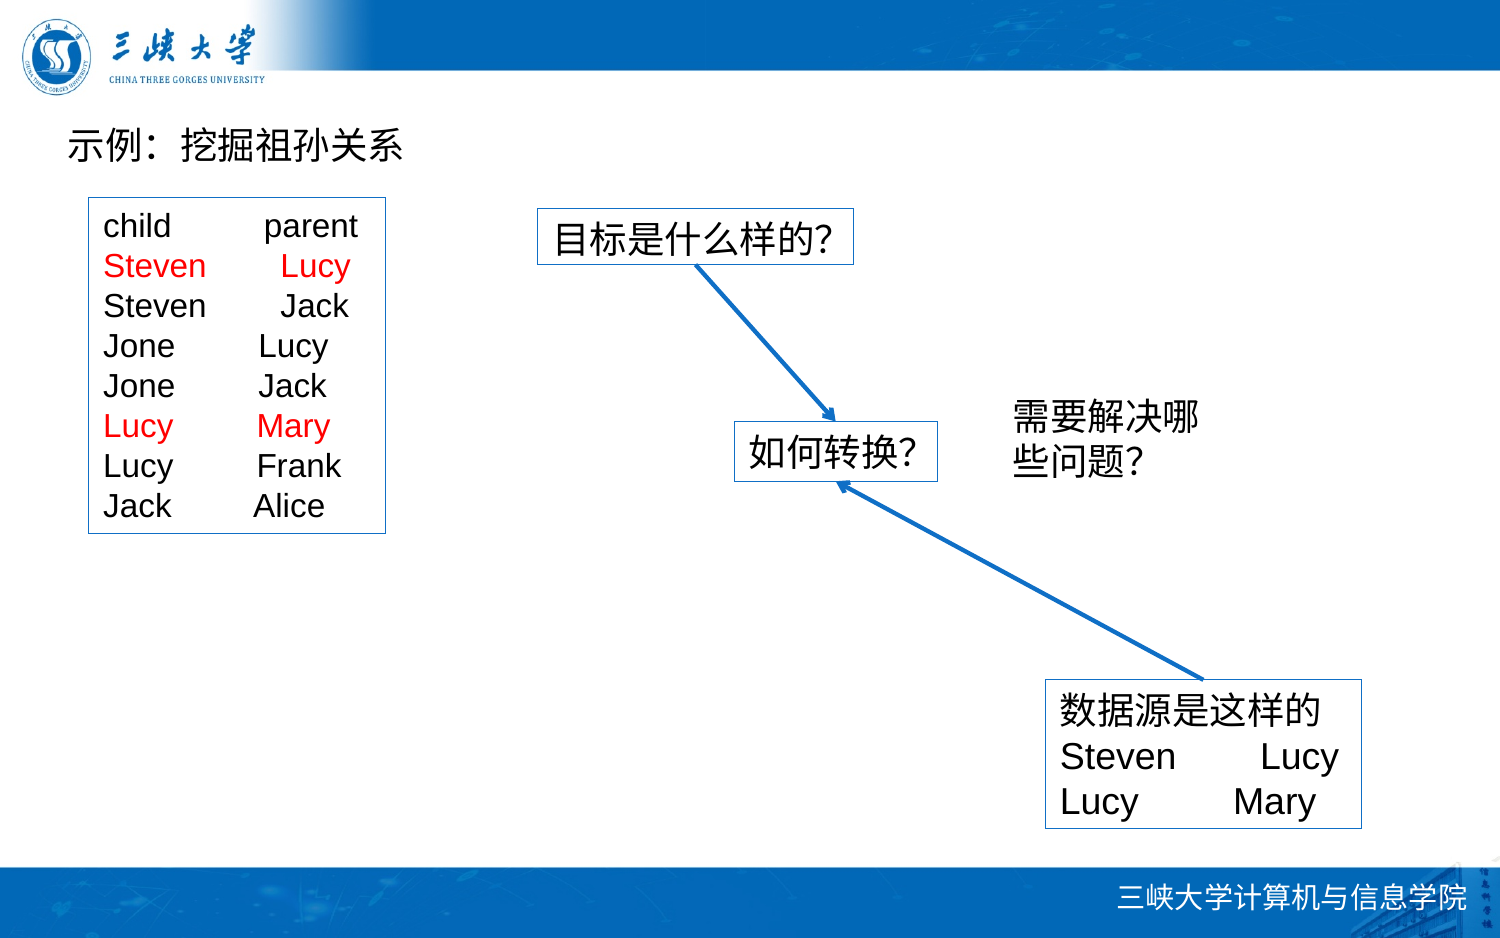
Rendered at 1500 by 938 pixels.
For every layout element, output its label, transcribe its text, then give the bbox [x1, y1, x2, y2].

text_box child parent Steven Lucy Steven Jack Jone Lucy Jone Jack Lucy Mary Lucy Frank Jack Alice [88, 197, 386, 534]
text_box 需要解决哪些问题？ [997, 385, 1226, 491]
text_box 示例：挖掘祖孙关系 [53, 114, 753, 175]
text_box 如何转换？ [734, 421, 938, 482]
picture [0, 0, 1500, 938]
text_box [695, 264, 836, 422]
text_box 目标是什么样的？ [537, 208, 854, 265]
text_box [835, 481, 1204, 681]
text_box 数据源是这样的 Steven Lucy Lucy Mary [1045, 679, 1362, 829]
